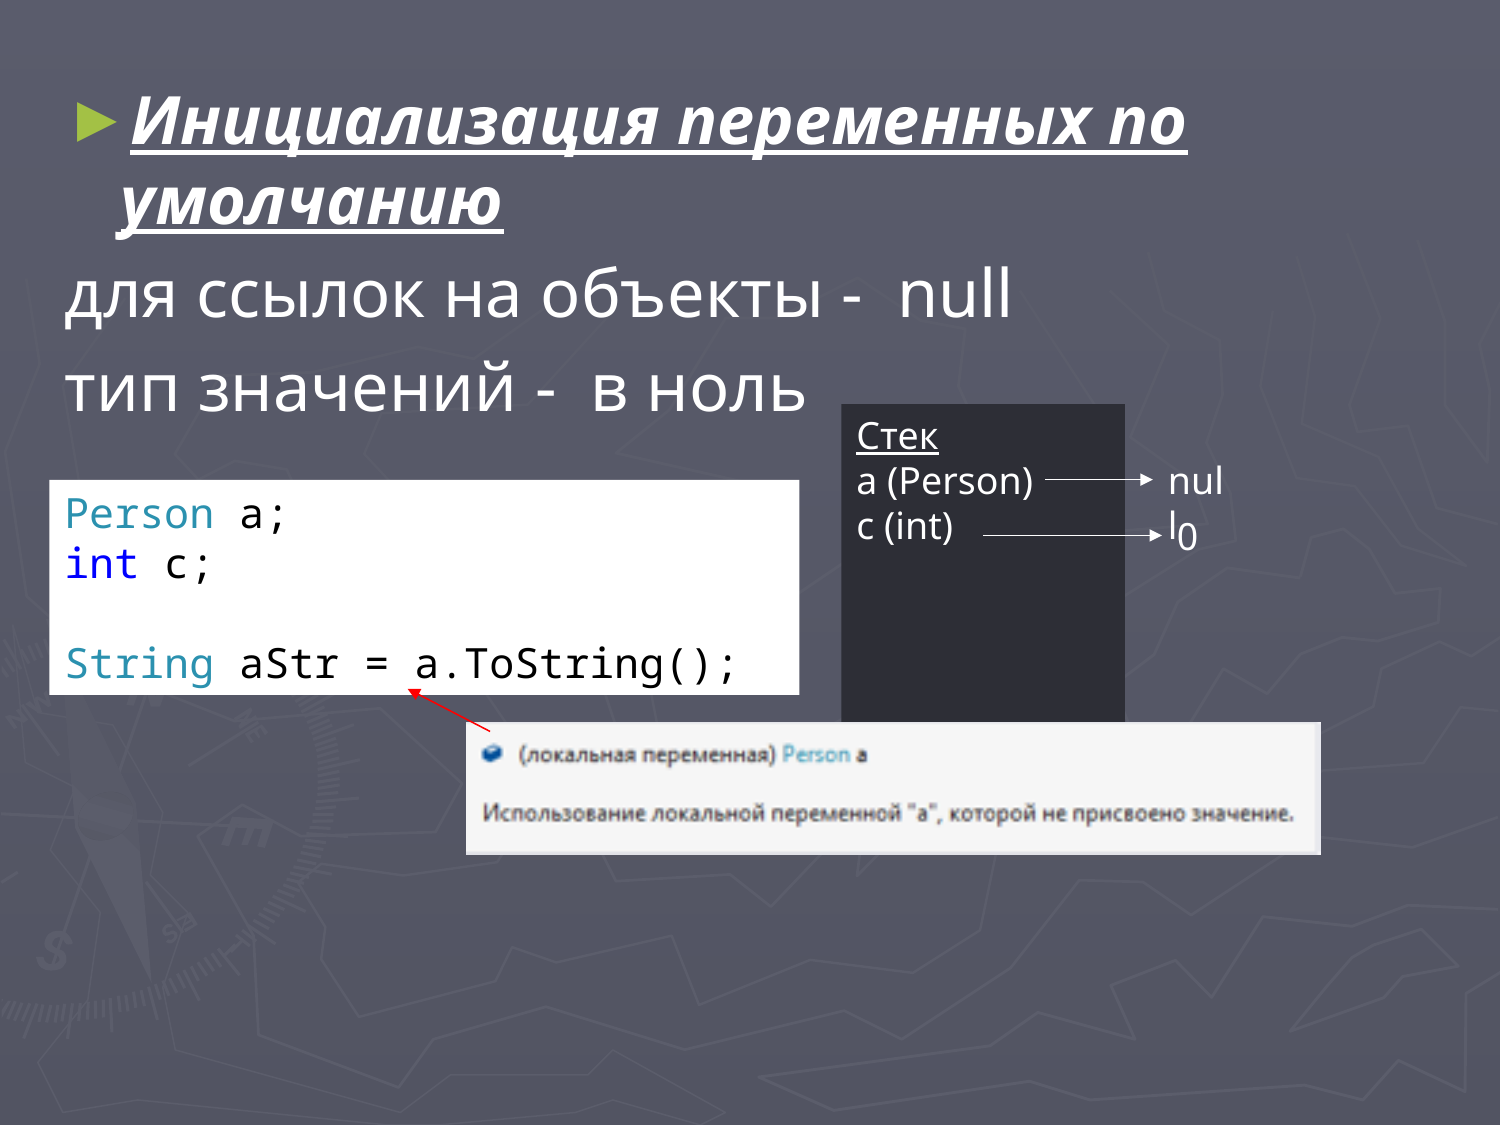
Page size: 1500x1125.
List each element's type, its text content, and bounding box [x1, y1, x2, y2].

text_box Person a; int c; String aStr = a.ToString(); [49, 479, 800, 695]
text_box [407, 688, 491, 732]
text_box null [1152, 449, 1243, 555]
text_box Стек a (Person) c (int) [841, 404, 1125, 720]
text_box 0 [1161, 505, 1213, 566]
list Инициализация переменных по умолчанию для ссылок на объекты - null тип значений - в ноль [49, 70, 1451, 1001]
picture [466, 721, 1321, 856]
